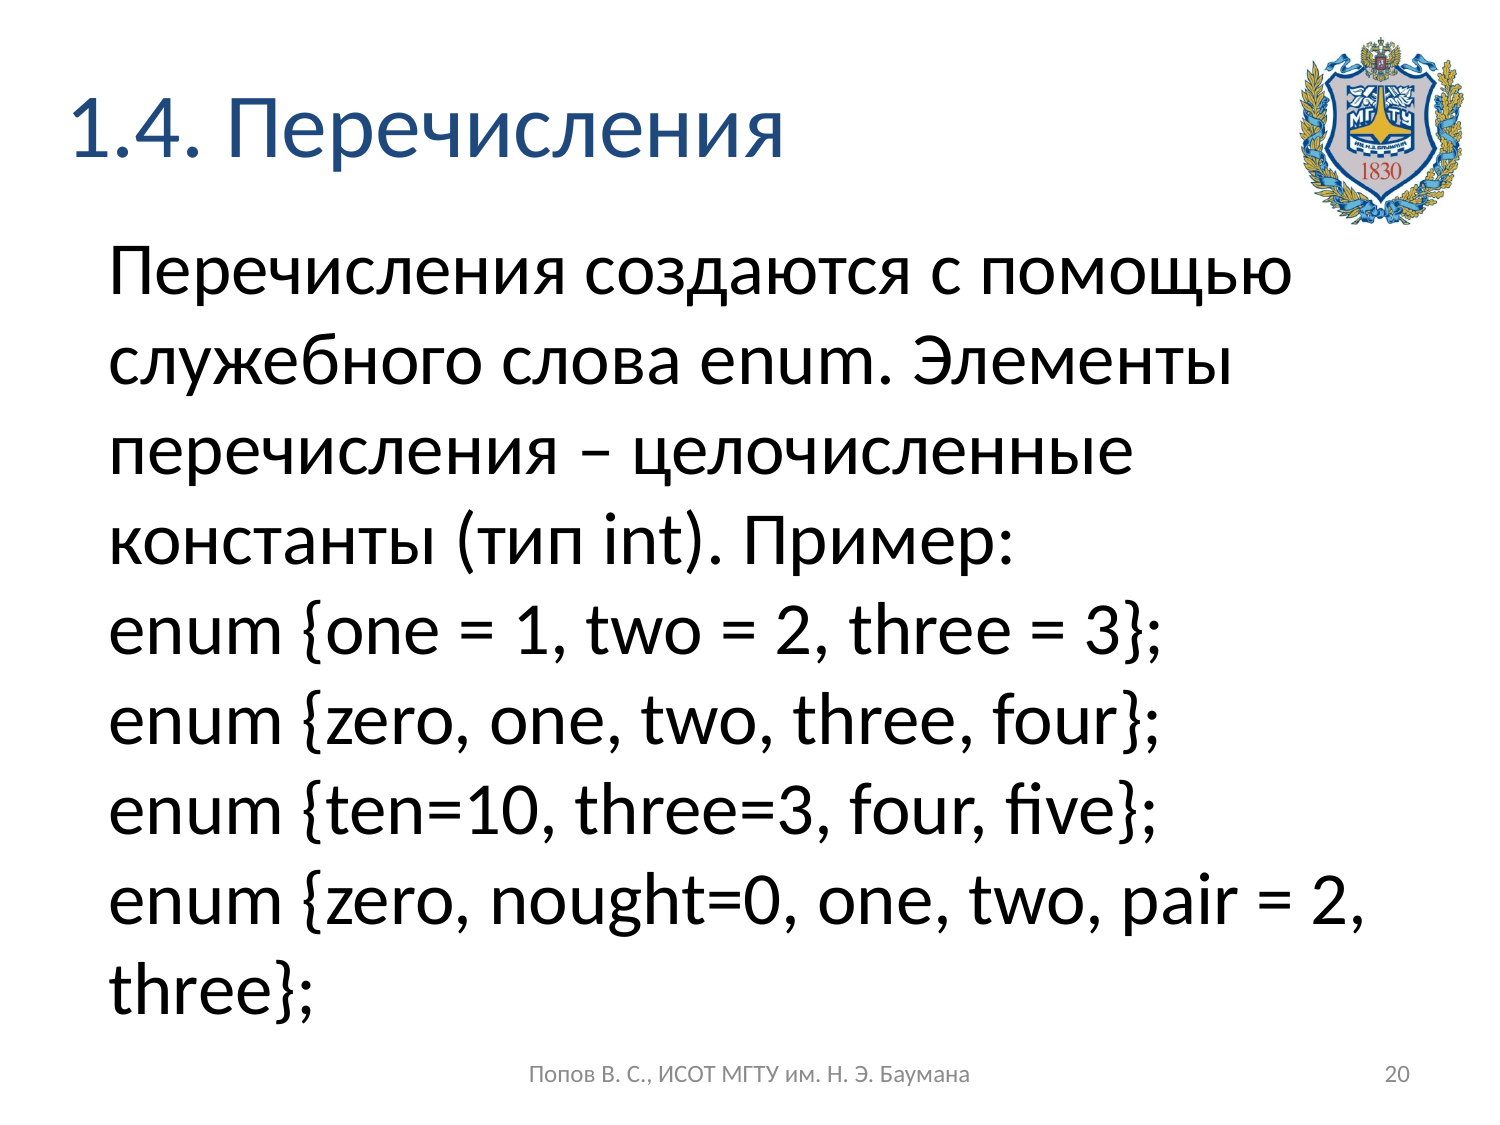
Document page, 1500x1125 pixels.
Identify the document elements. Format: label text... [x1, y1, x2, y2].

slide_number 20 [1074, 1042, 1425, 1103]
picture [1299, 37, 1464, 226]
footer Попов В. С., ИСОТ МГТУ им. Н. Э. Баумана [512, 1042, 988, 1103]
text_box Перечисления создаются с помощью служебного слова enum. Элементы перечисления – целочисленные константы (тип int). Пример: enum {one = 1, two = 2, three = 3}; enum {zero, one, two, three, four}; enum {ten=10, three=3, four, five}; enum {zero, nought=0, one, two, pair = 2, three}; [37, 212, 1438, 1038]
title 1.4. Перечисления [50, 0, 1275, 212]
